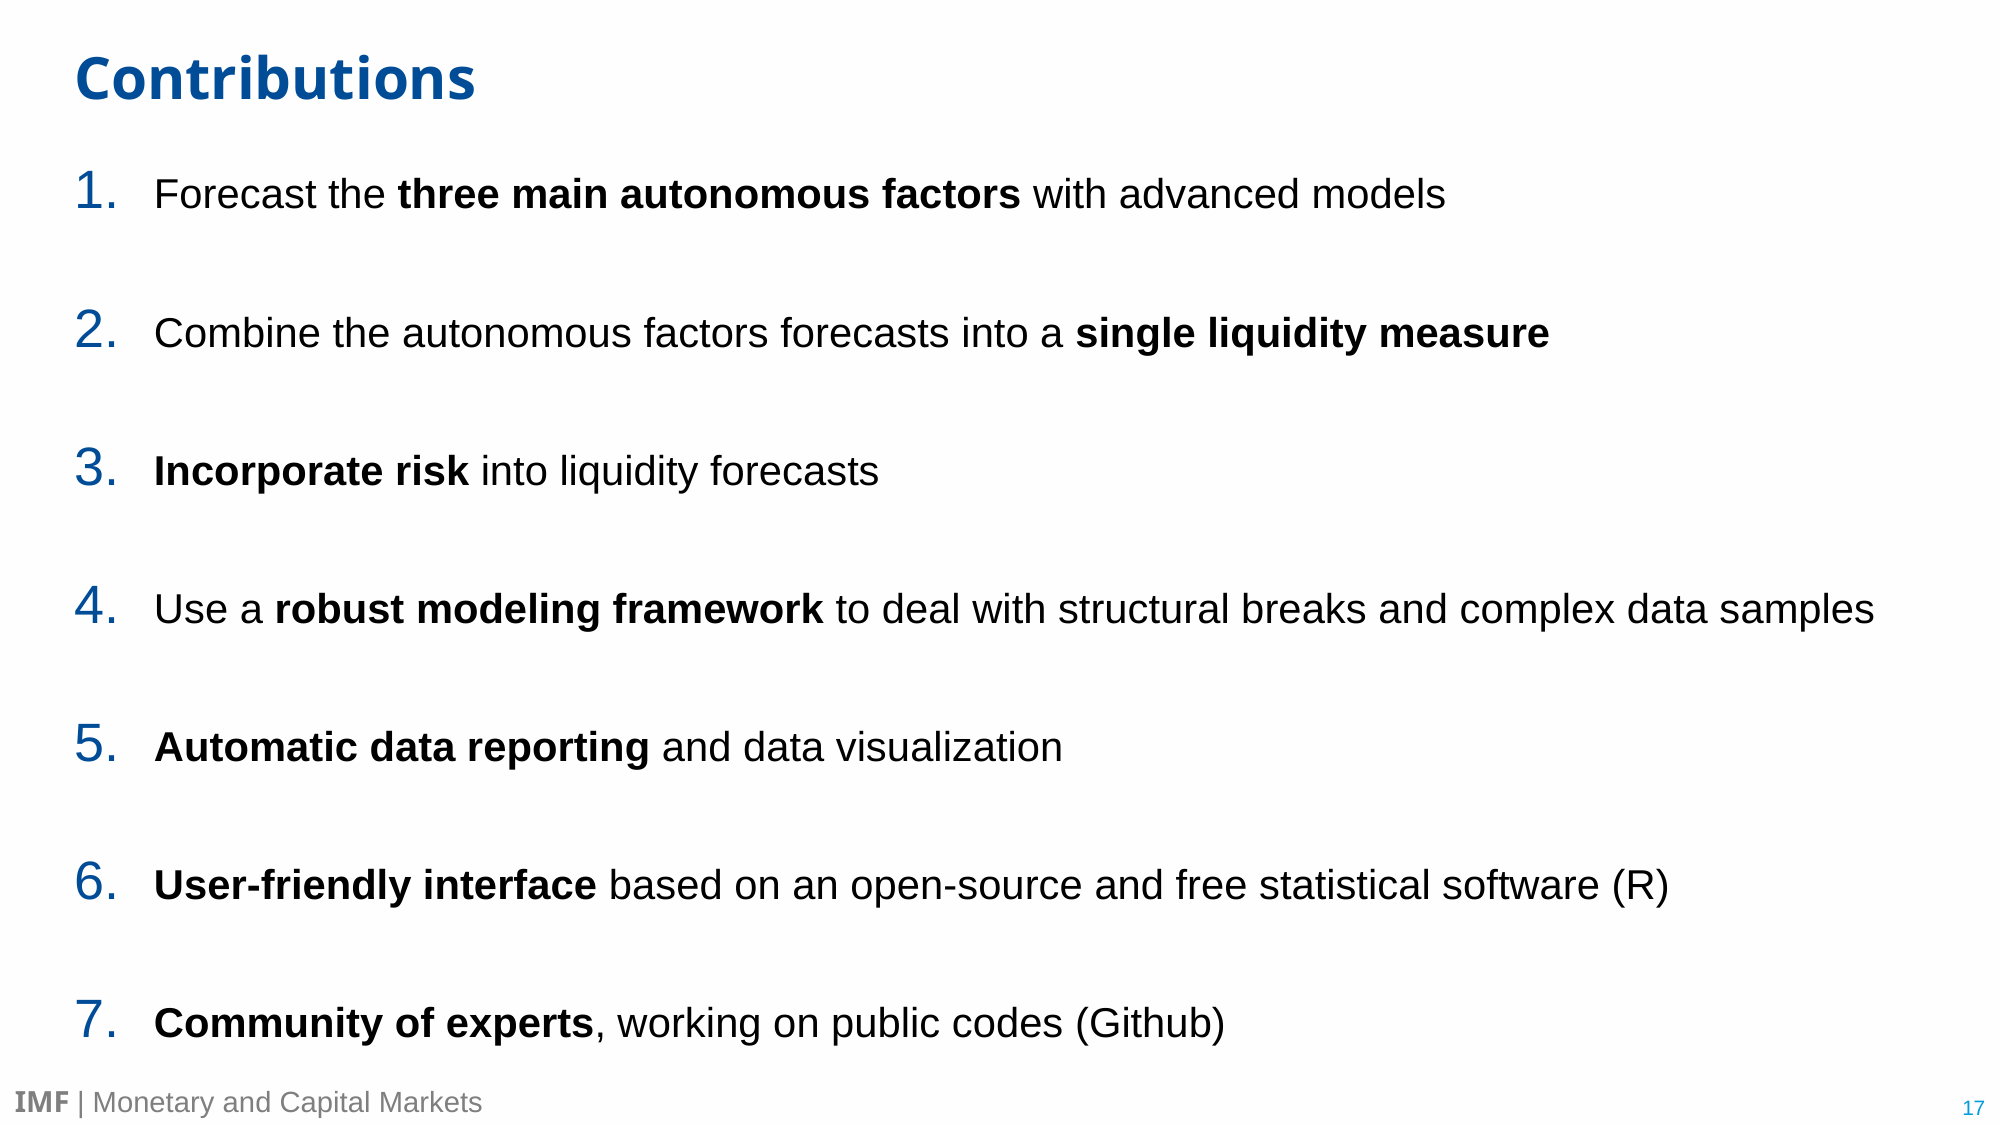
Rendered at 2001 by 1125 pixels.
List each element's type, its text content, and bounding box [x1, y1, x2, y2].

list Forecast the three main autonomous factors with advanced models Combine the autonomous factors forecasts into a single liquidity measure Incorporate risk into liquidity forecasts Use a robust modeling framework to deal with structural breaks and complex data samples Automatic data reporting and data visualization User-friendly interface based on an open-source and free statistical software (R) Community of experts, working on public codes (Github) [74, 144, 1899, 1064]
title Contributions [74, 0, 1946, 161]
